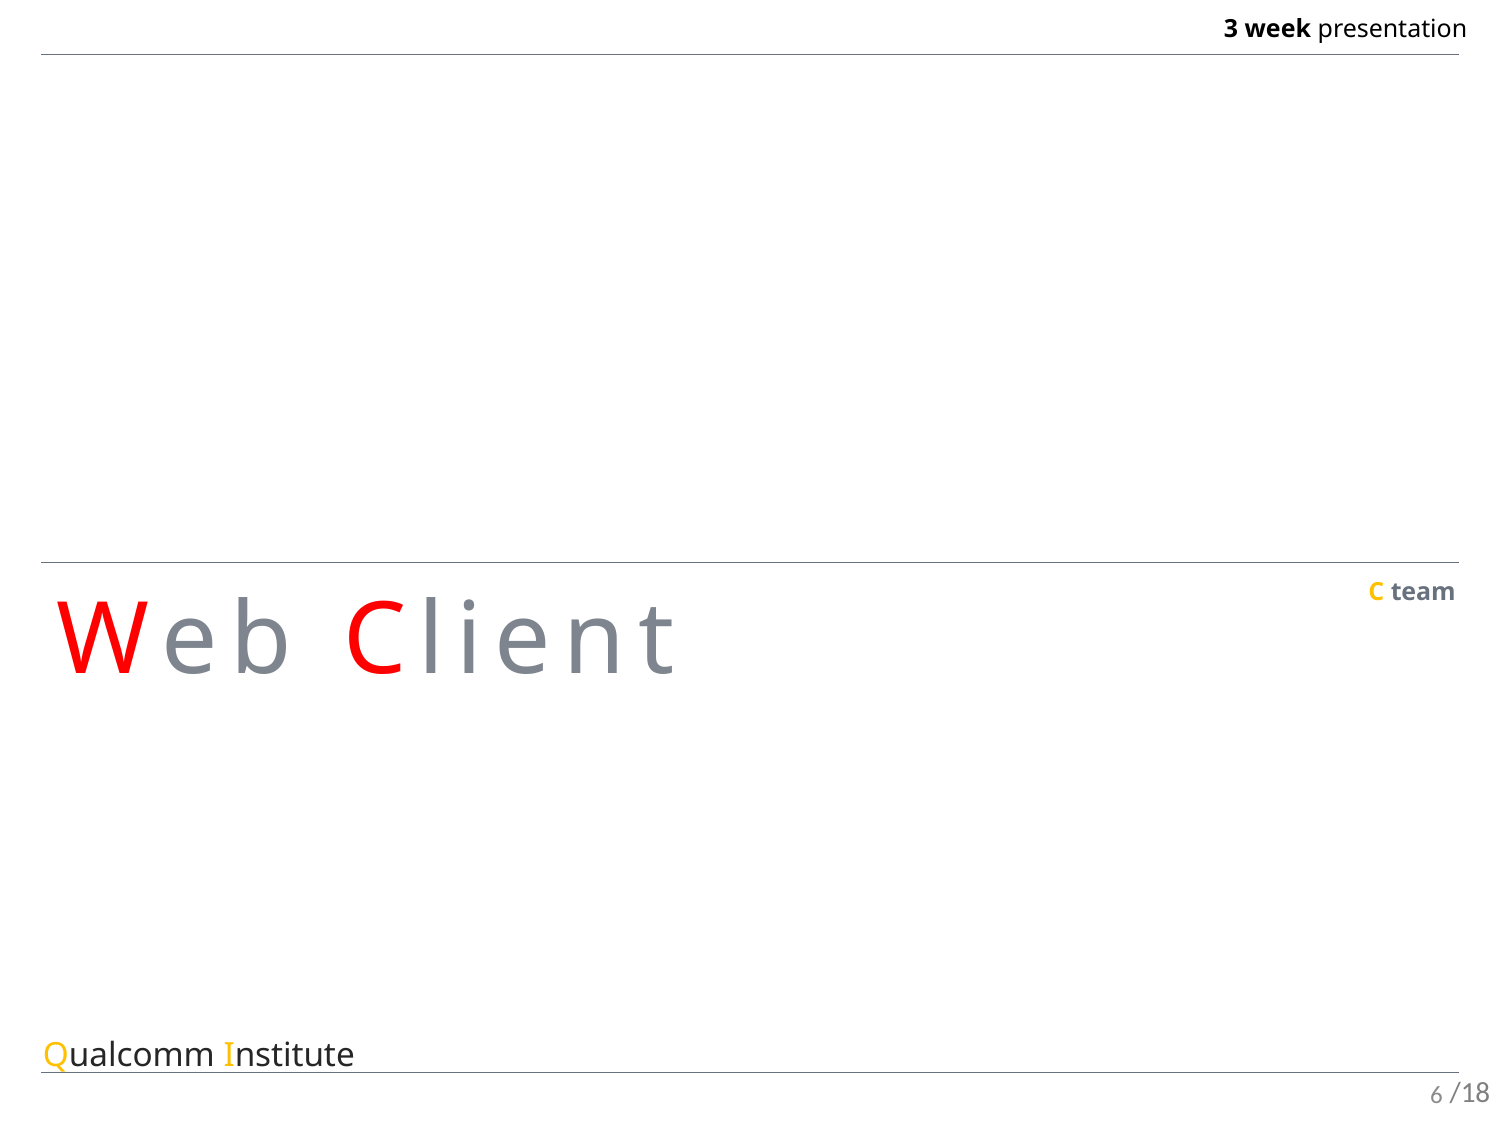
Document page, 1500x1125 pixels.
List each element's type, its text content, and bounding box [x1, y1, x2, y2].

text_box Web Client [41, 585, 1209, 702]
text_box /18 [1434, 1066, 1500, 1116]
slide_number 6 [1120, 1063, 1458, 1124]
